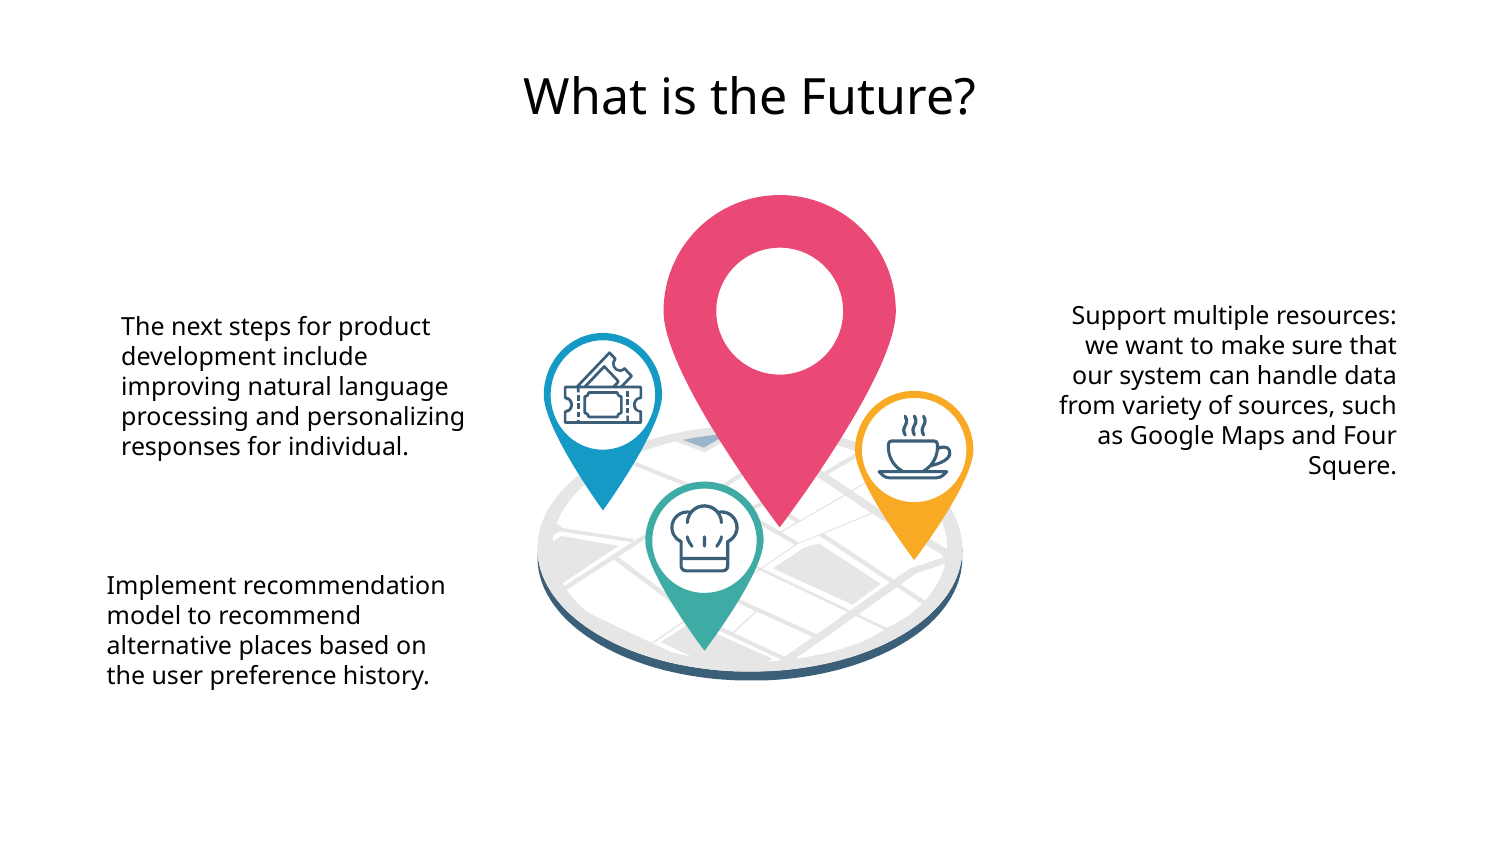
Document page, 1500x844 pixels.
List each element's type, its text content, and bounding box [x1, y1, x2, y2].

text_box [667, 425, 984, 681]
title What is the Future? [348, 63, 1152, 127]
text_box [91, 481, 764, 673]
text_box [106, 282, 663, 479]
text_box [854, 291, 1413, 561]
text_box [666, 195, 894, 424]
